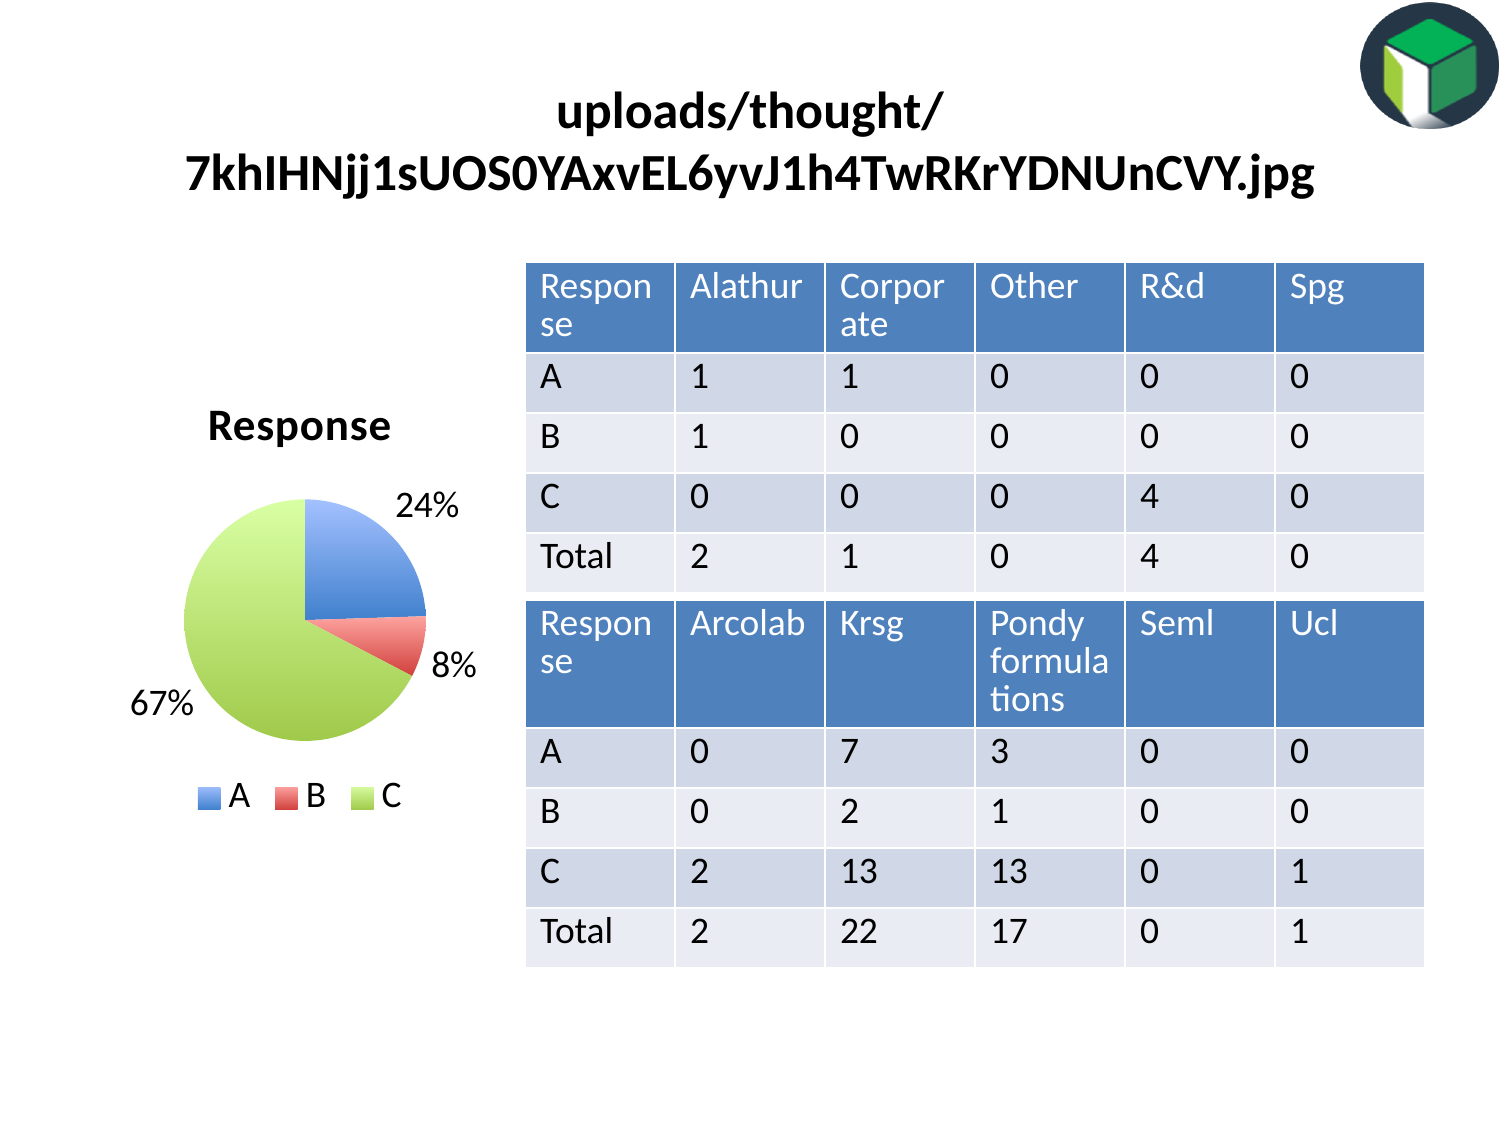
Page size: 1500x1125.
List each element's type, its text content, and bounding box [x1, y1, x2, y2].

table_header Other [976, 263, 1124, 352]
table_cell B [529, 414, 674, 472]
table_cell 0 [976, 534, 1124, 592]
table_cell 1 [676, 354, 824, 412]
table_header R&d [1126, 263, 1274, 352]
table_header Pondy formulations [976, 601, 1124, 727]
table_cell 2 [676, 909, 824, 967]
table_header Alathur [676, 263, 824, 352]
table_cell 0 [1276, 729, 1424, 787]
table_cell 0 [1126, 849, 1274, 907]
table_cell C [529, 474, 674, 532]
table_cell 3 [976, 729, 1124, 787]
table_cell 4 [1126, 474, 1274, 532]
table_cell C [526, 849, 674, 907]
table_cell 0 [976, 354, 1124, 412]
table_cell 1 [826, 534, 974, 592]
table_header Response [526, 263, 674, 352]
table_cell 0 [676, 729, 824, 787]
table_cell 2 [676, 534, 824, 592]
chart [74, 374, 526, 826]
table_cell 13 [826, 849, 974, 907]
table_cell 0 [1126, 789, 1274, 847]
table_cell A [526, 354, 674, 412]
table_cell A [529, 729, 674, 787]
title uploads/thought/7khIHNjj1sUOS0YAxvEL6yvJ1h4TwRKrYDNUnCVY.jpg [75, 45, 1425, 233]
table_cell 1 [1276, 909, 1424, 967]
table_cell 0 [976, 414, 1124, 472]
table_header Spg [1276, 263, 1424, 352]
table_cell 0 [1276, 414, 1424, 472]
picture [1360, 2, 1499, 130]
table_cell 0 [1126, 909, 1274, 967]
table_cell 0 [1276, 789, 1424, 847]
table_cell 0 [676, 789, 824, 847]
table_cell 7 [826, 729, 974, 787]
table_cell 13 [976, 849, 1124, 907]
table_cell 22 [826, 909, 974, 967]
table_header Krsg [826, 601, 974, 727]
table_header Arcolab [676, 601, 824, 727]
table_cell 1 [676, 414, 824, 472]
table_header Ucl [1276, 601, 1424, 727]
table_header Seml [1126, 601, 1274, 727]
table_cell 0 [826, 474, 974, 532]
table_cell 4 [1126, 534, 1274, 592]
table_header Corporate [826, 263, 974, 352]
table_cell B [526, 789, 674, 847]
table_cell 2 [676, 849, 824, 907]
table_cell 0 [976, 474, 1124, 532]
table_cell 1 [976, 789, 1124, 847]
table_cell 0 [1276, 474, 1424, 532]
table_header Response [529, 601, 674, 727]
table_cell 1 [826, 354, 974, 412]
table_cell 0 [1126, 354, 1274, 412]
table_cell 0 [676, 474, 824, 532]
table_cell 17 [976, 909, 1124, 967]
table_cell 0 [1126, 729, 1274, 787]
table_cell 1 [1276, 849, 1424, 907]
table_cell 0 [1276, 534, 1424, 592]
table_cell Total [529, 534, 674, 592]
table_cell 2 [826, 789, 974, 847]
table_cell 0 [826, 414, 974, 472]
table_cell 0 [1276, 354, 1424, 412]
table_cell Total [526, 909, 674, 967]
table_cell 0 [1126, 414, 1274, 472]
